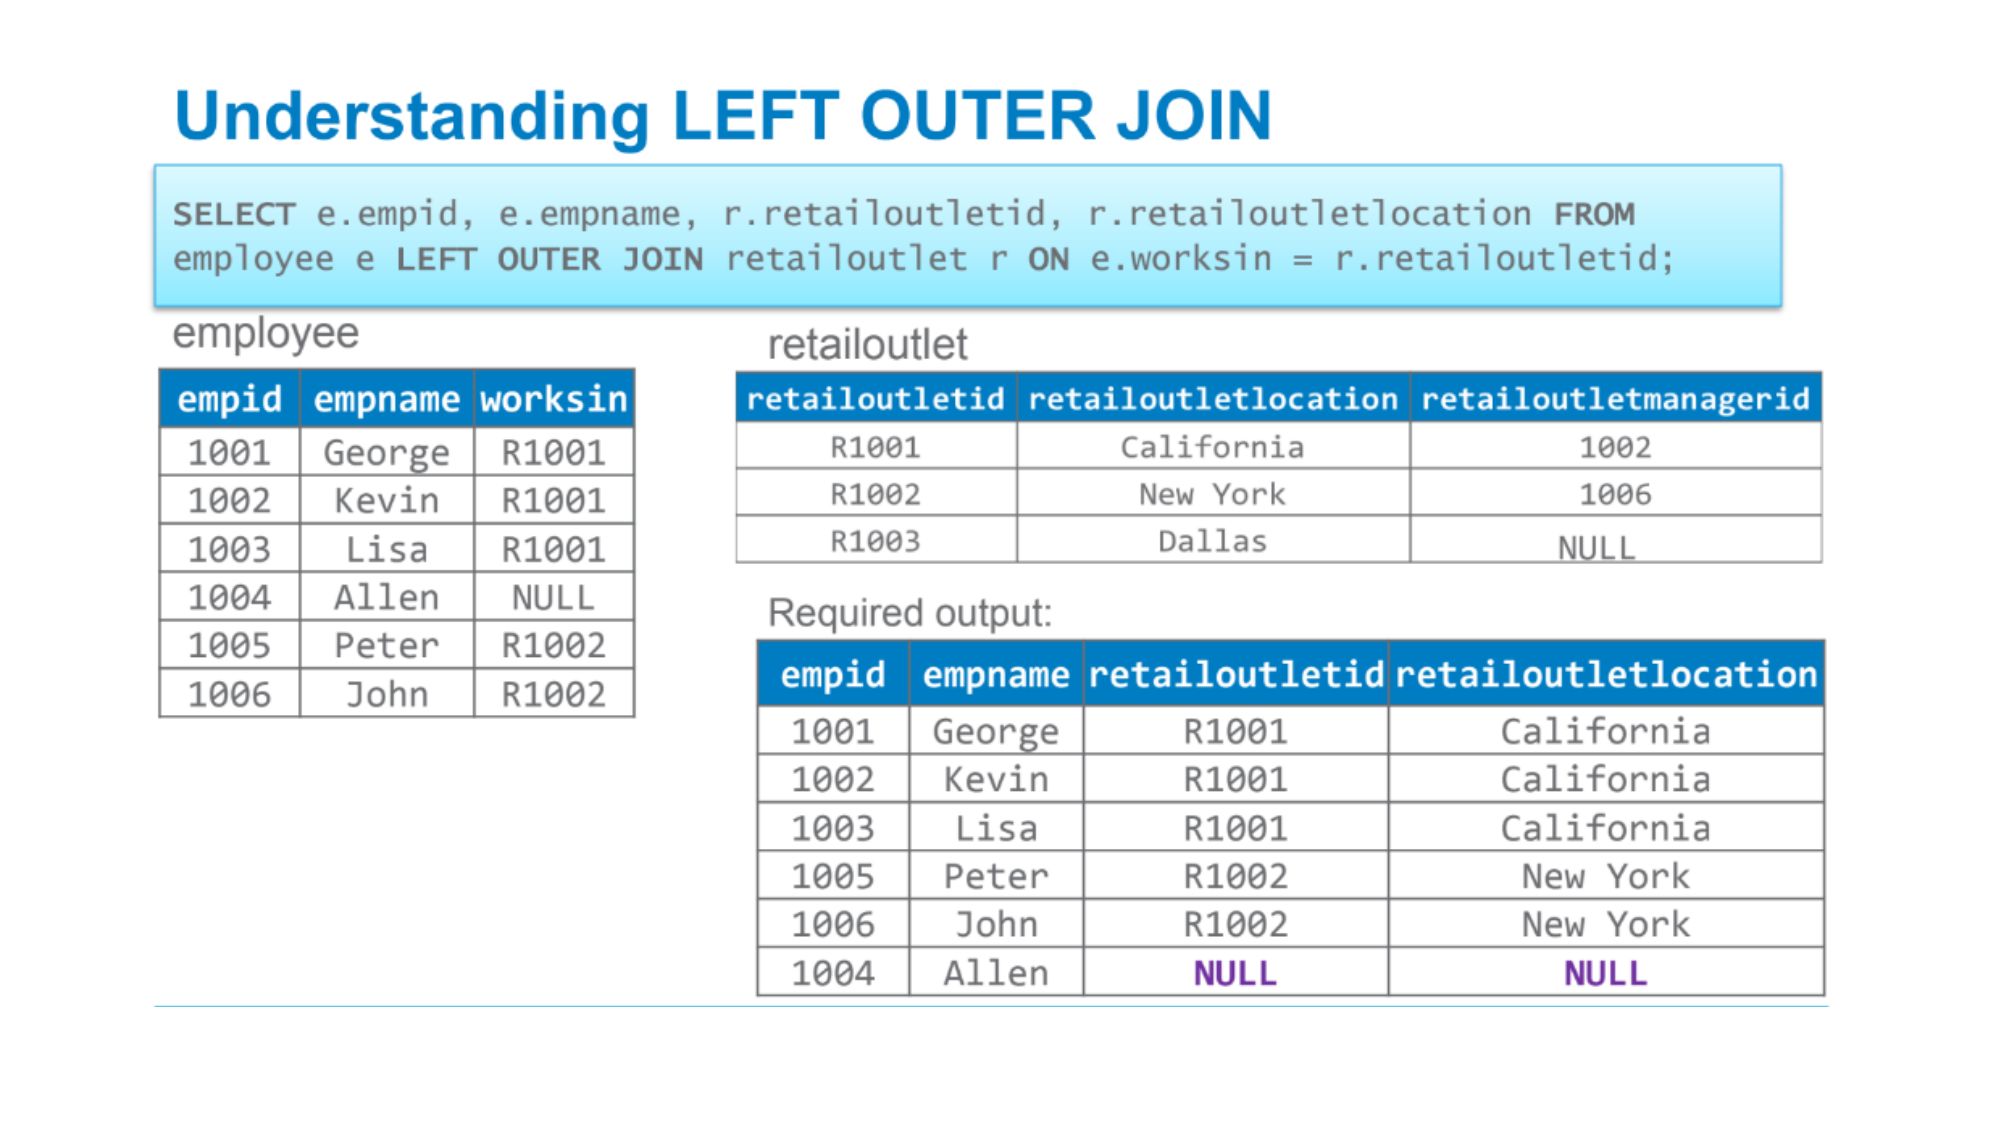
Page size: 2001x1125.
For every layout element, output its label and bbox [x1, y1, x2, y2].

picture [121, 57, 1838, 1007]
